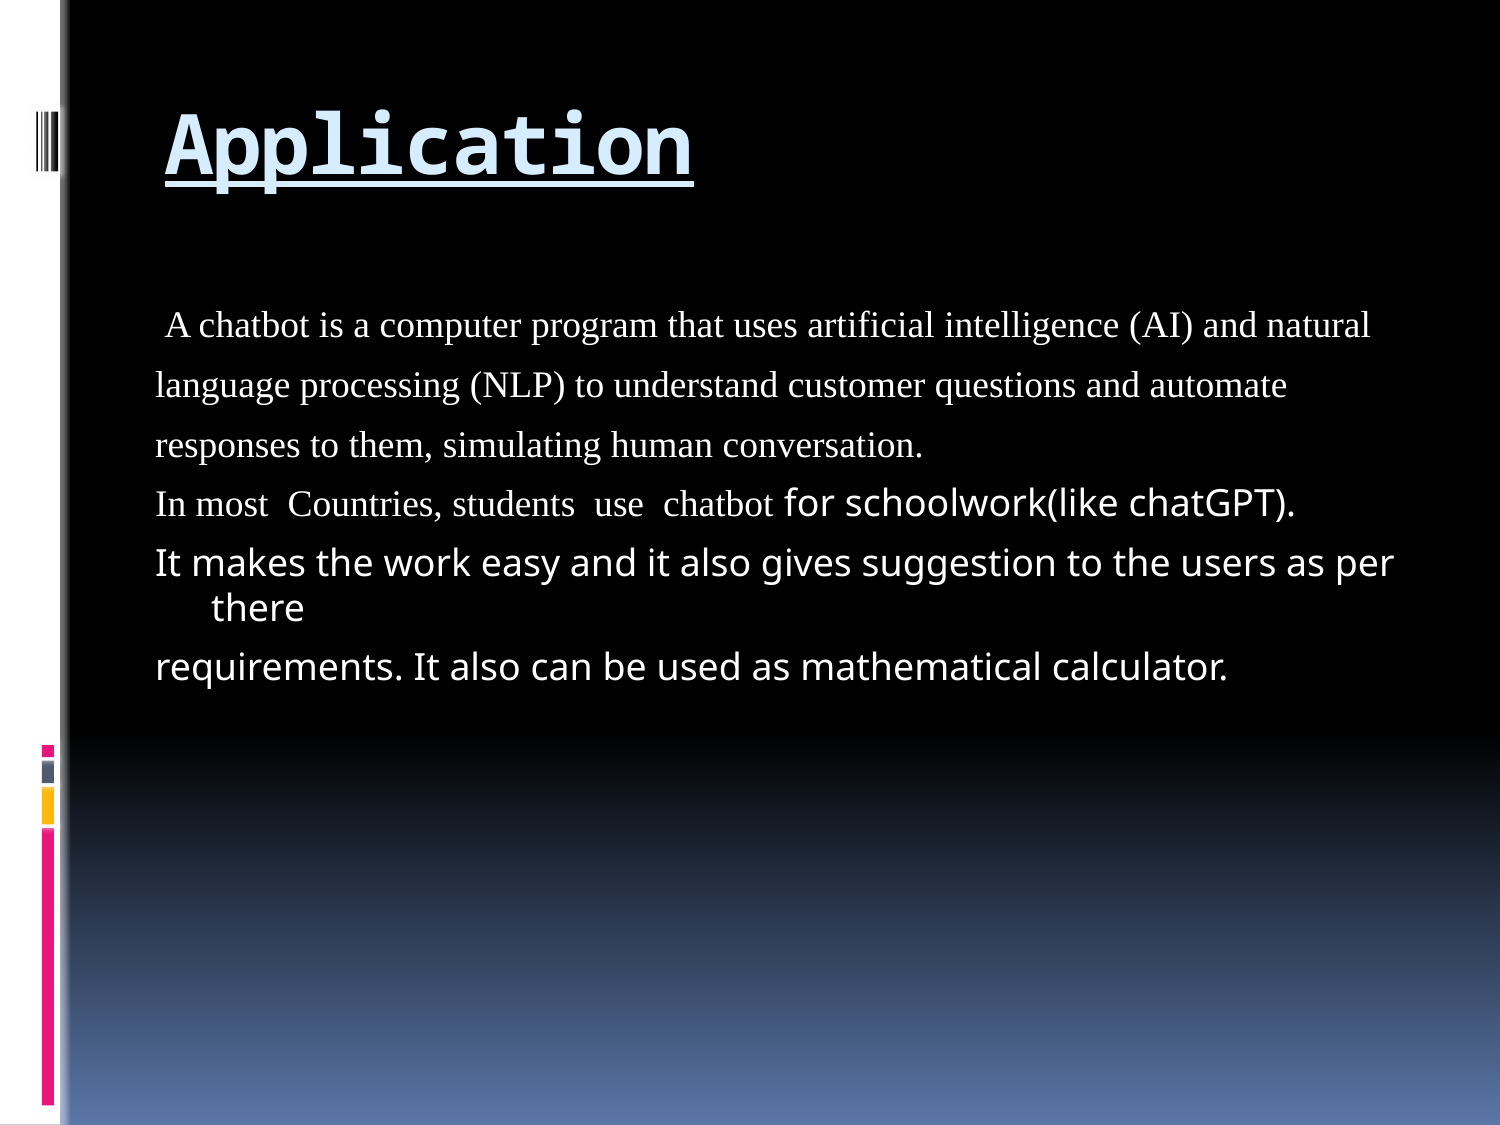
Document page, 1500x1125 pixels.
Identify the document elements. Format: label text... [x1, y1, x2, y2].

list A chatbot is a computer program that uses artificial intelligence (AI) and natural language processing (NLP) to understand customer questions and automate responses to them, simulating human conversation. In most Countries, students use chatbot for schoolwork(like chatGPT). It makes the work easy and it also gives suggestion to the users as per there requirements. It also can be used as mathematical calculator. [128, 292, 1430, 1043]
title Application [150, 83, 1425, 234]
